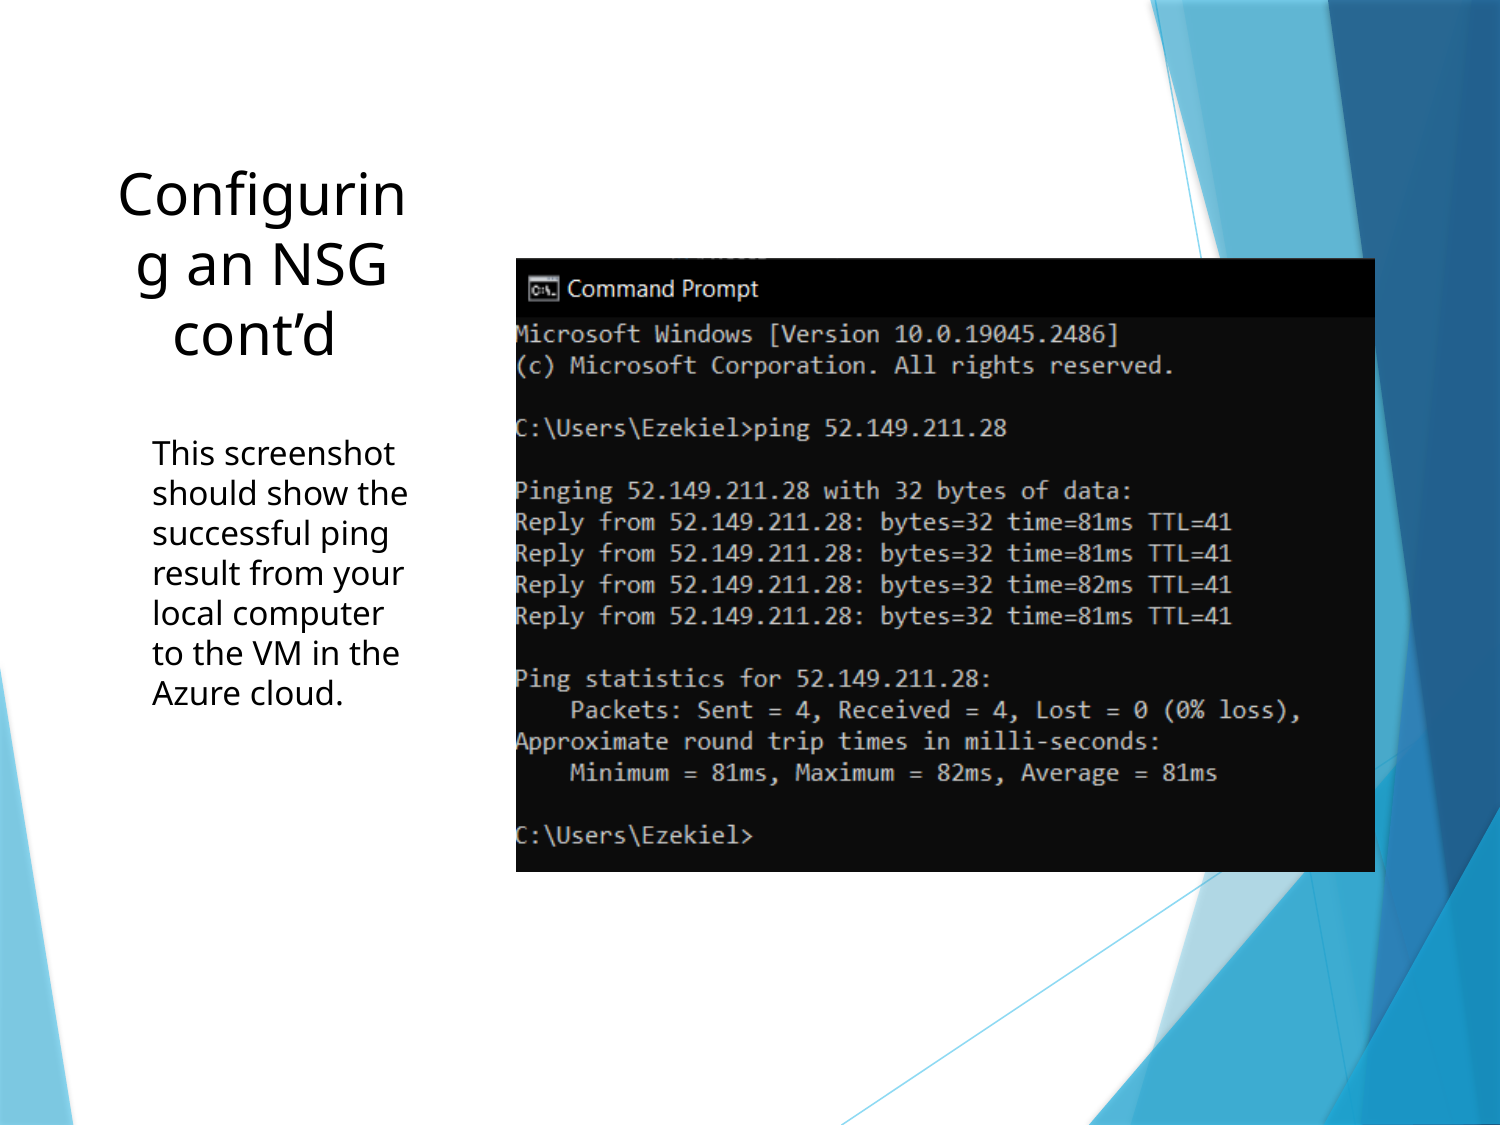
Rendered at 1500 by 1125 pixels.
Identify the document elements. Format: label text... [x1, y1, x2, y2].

picture [515, 258, 1375, 872]
text_box This screenshot should show the successful ping result from your local computer to the VM in the Azure cloud. [137, 424, 425, 725]
text_box Configuring an NSG cont’d [87, 149, 438, 375]
